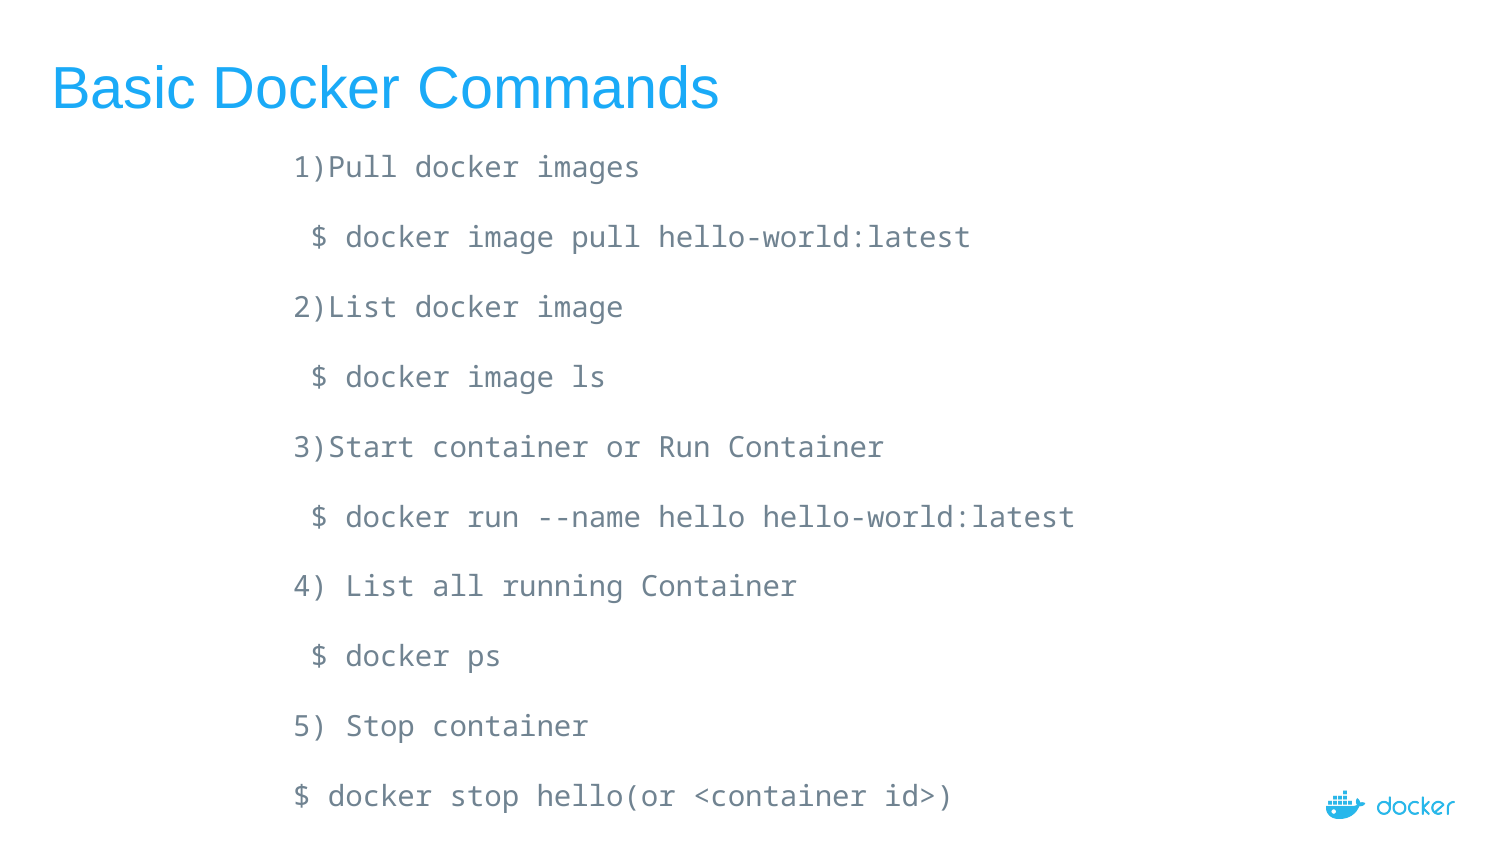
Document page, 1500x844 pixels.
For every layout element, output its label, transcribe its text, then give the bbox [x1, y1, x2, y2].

text_box Basic Docker Commands [49, 46, 730, 191]
picture [1325, 788, 1456, 820]
text_box 1)Pull docker images $ docker image pull hello-world:latest 2)List docker image $ docker image ls 3)Start container or Run Container $ docker run --name hello hello-world:latest 4) List all running Container $ docker ps 5) Stop container $ docker stop hello(or <container id>) [291, 148, 1076, 813]
